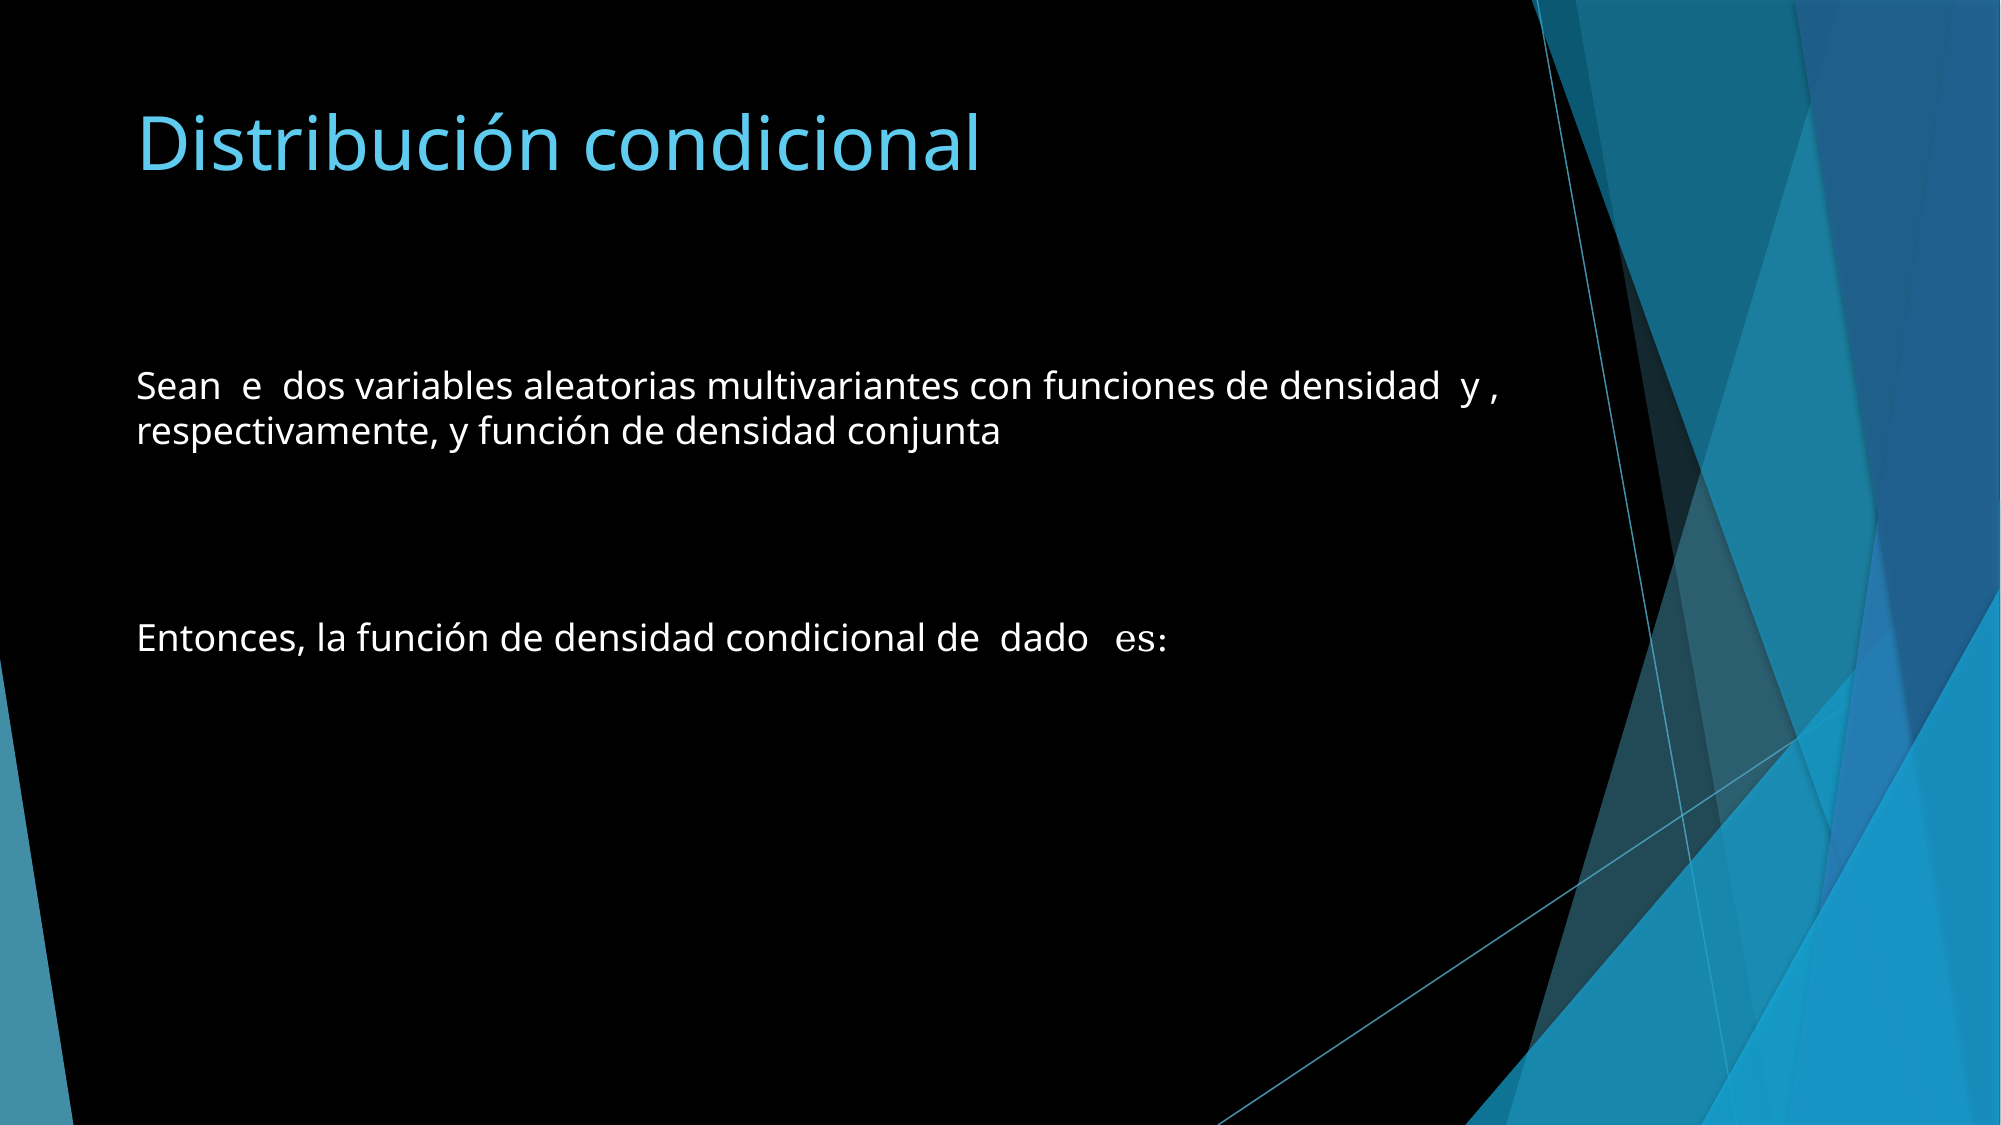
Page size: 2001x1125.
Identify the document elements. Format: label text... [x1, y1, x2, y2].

title Distribución condicional [121, 88, 1473, 305]
